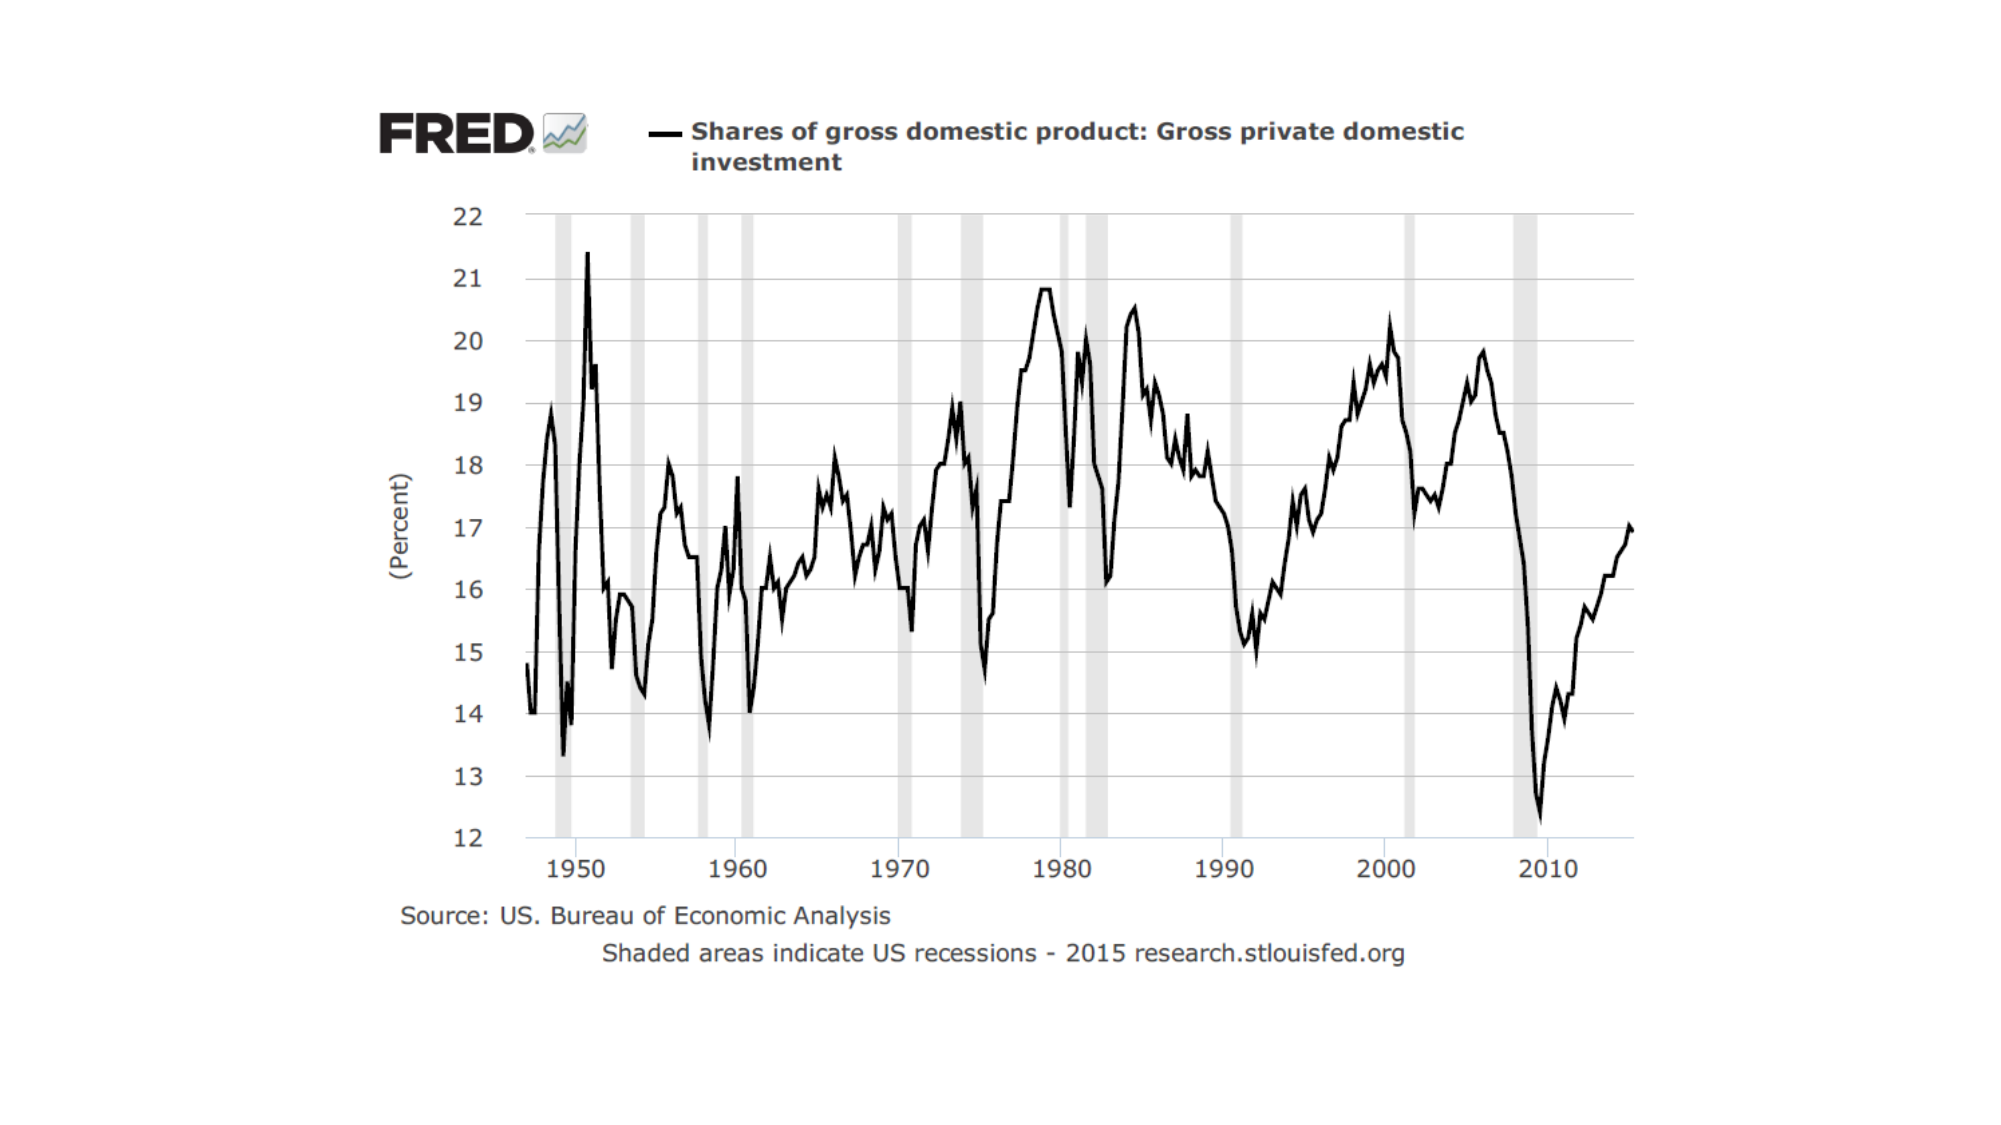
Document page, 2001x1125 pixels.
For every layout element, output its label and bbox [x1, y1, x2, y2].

list [254, 44, 1751, 1026]
